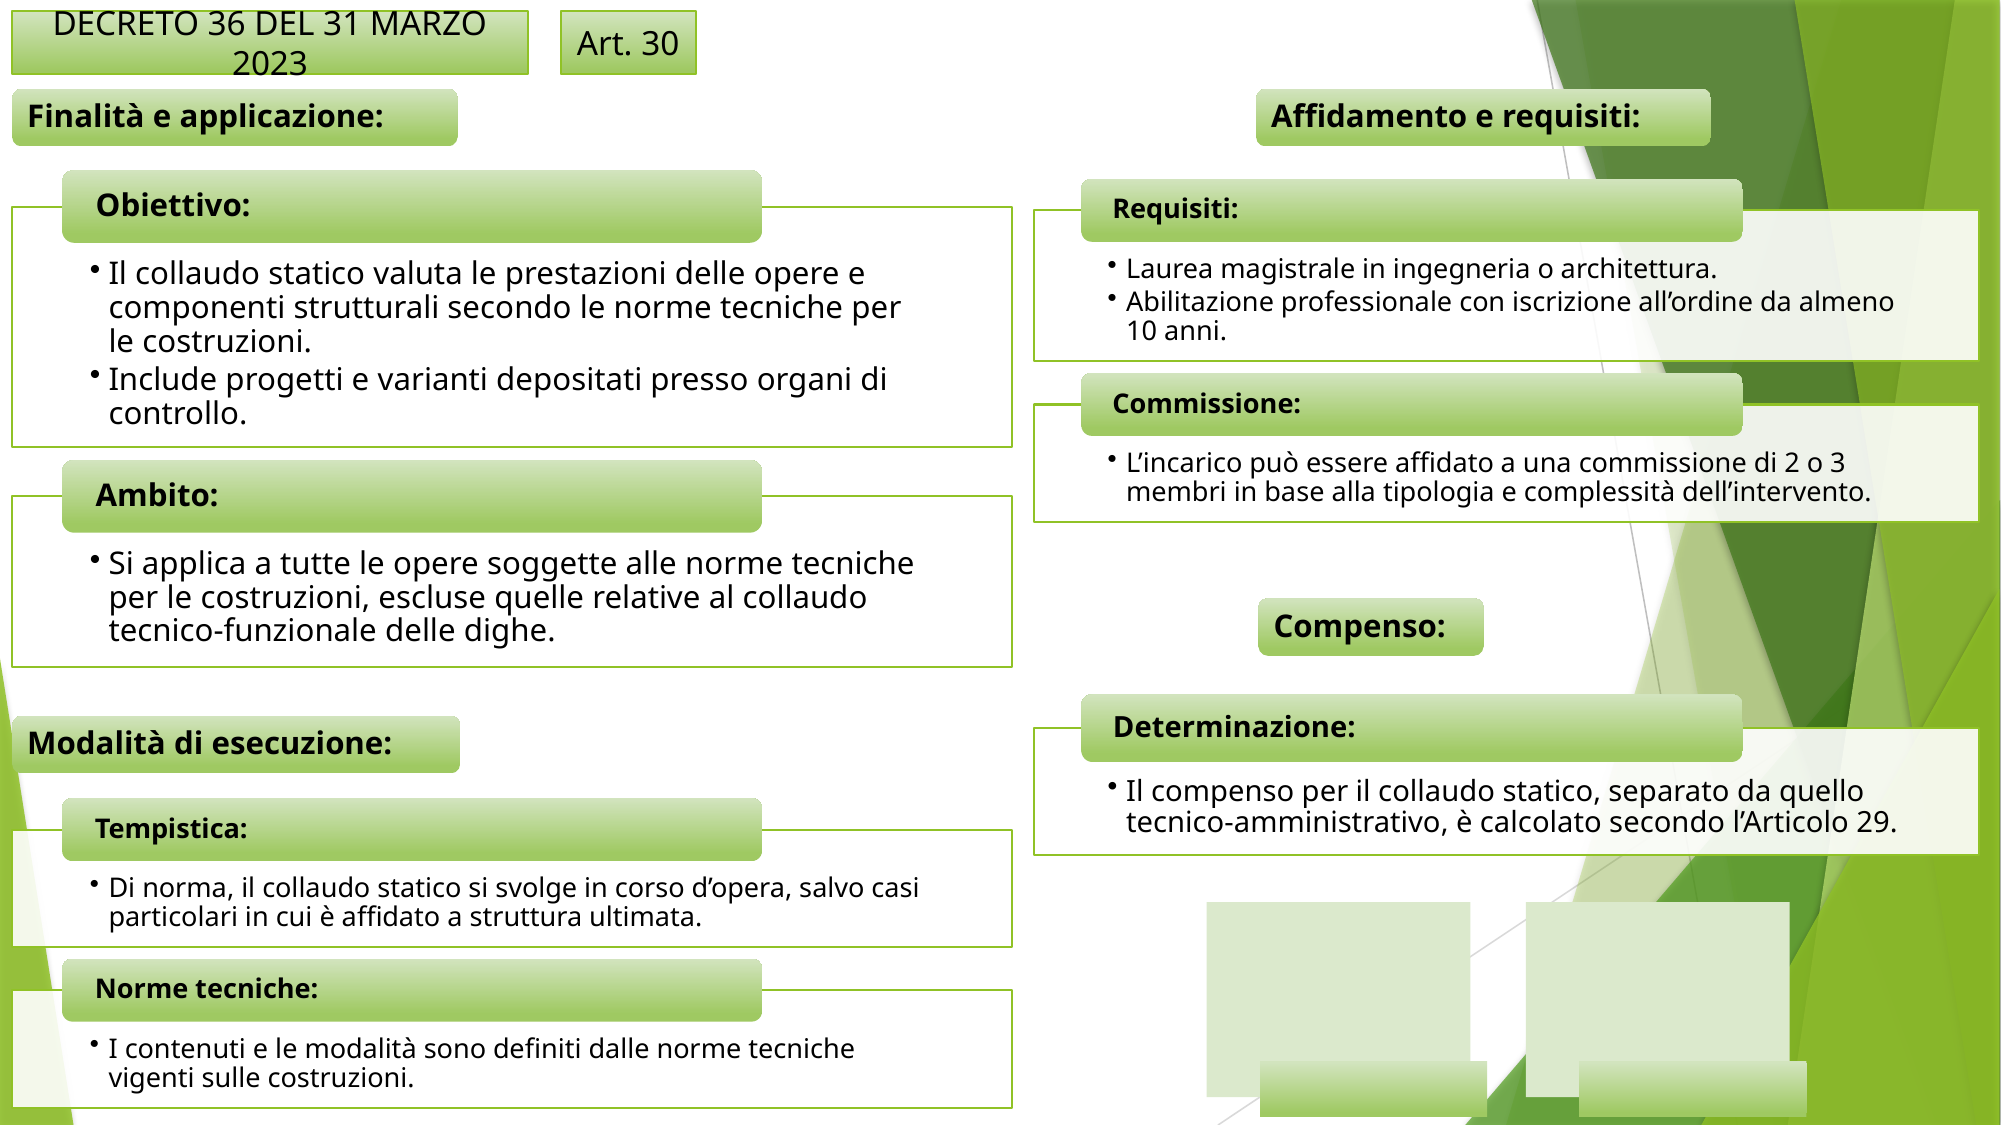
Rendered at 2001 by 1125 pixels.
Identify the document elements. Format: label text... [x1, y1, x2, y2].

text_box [1033, 675, 1980, 874]
text_box DECRETO 36 DEL 31 MARZO 2023 [11, 10, 529, 75]
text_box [11, 86, 459, 149]
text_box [11, 160, 1013, 677]
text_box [1257, 596, 1485, 658]
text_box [1255, 86, 1712, 149]
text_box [11, 713, 461, 776]
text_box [1033, 160, 1980, 541]
text_box Art. 30 [560, 10, 697, 75]
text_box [11, 785, 1013, 1121]
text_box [1205, 842, 1808, 1125]
